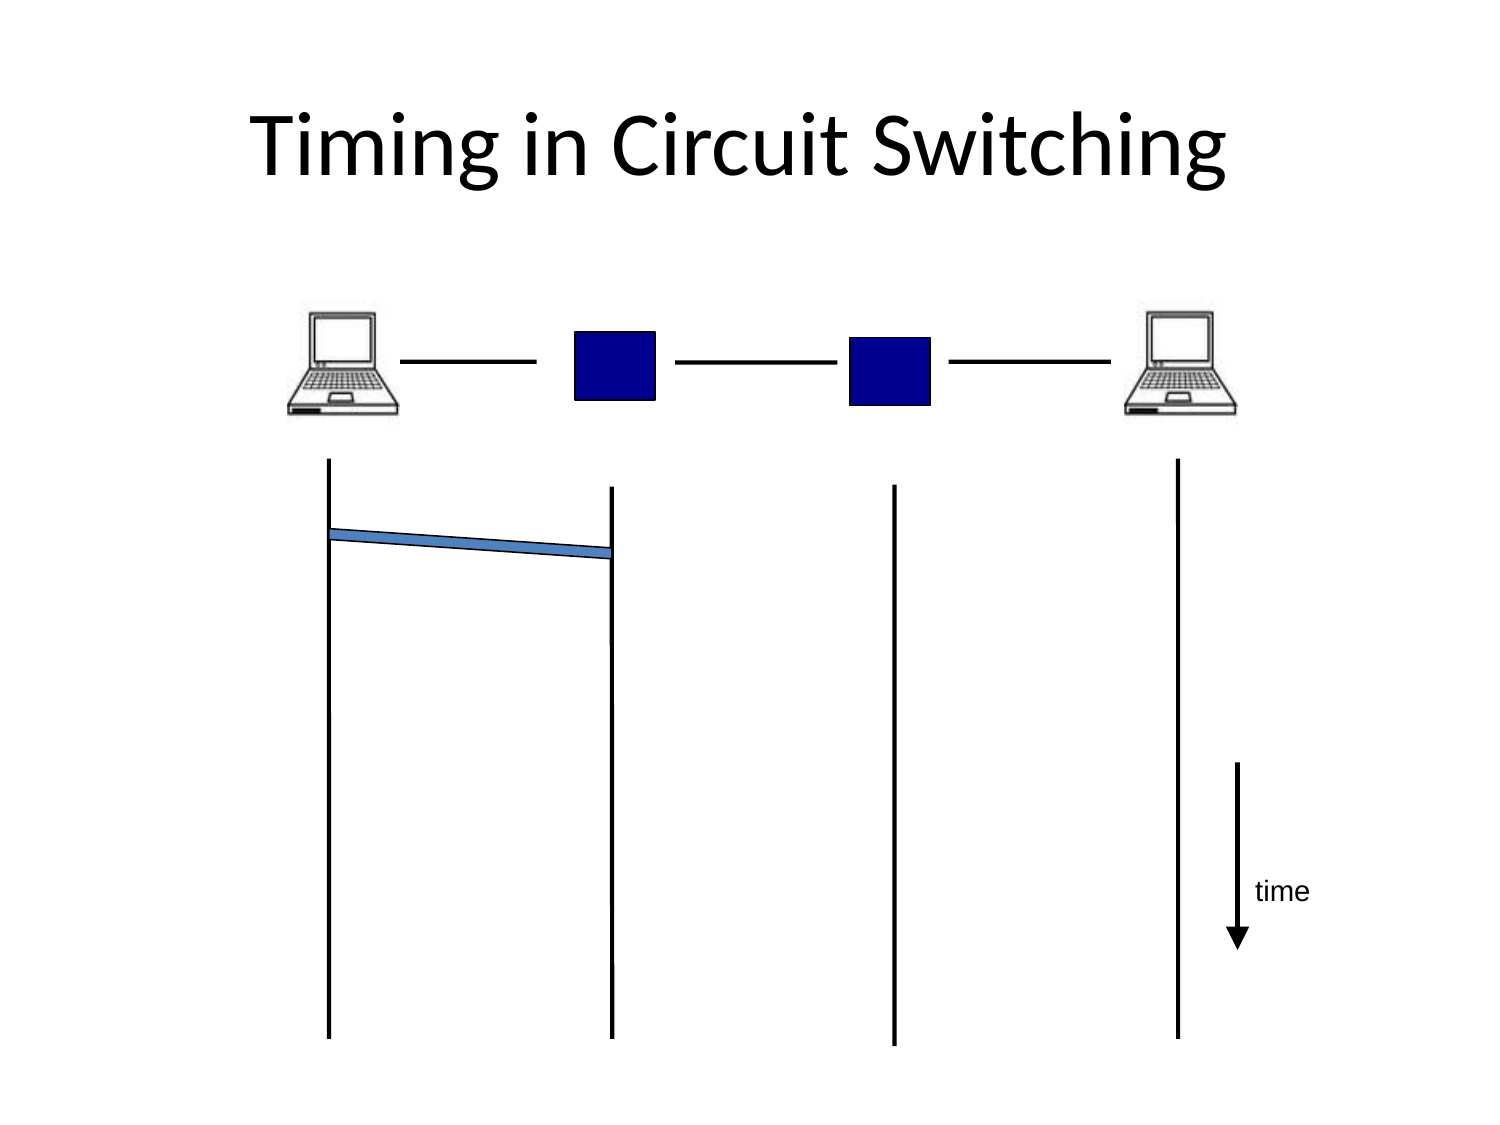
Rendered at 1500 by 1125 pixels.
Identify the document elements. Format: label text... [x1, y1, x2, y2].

picture [1124, 299, 1238, 425]
text_box [1227, 762, 1248, 950]
picture [286, 300, 401, 426]
text_box time [1240, 864, 1326, 915]
text_box [328, 528, 612, 559]
text_box [574, 331, 656, 400]
text_box [849, 337, 931, 406]
title Timing in Circuit Switching [75, 45, 1425, 233]
